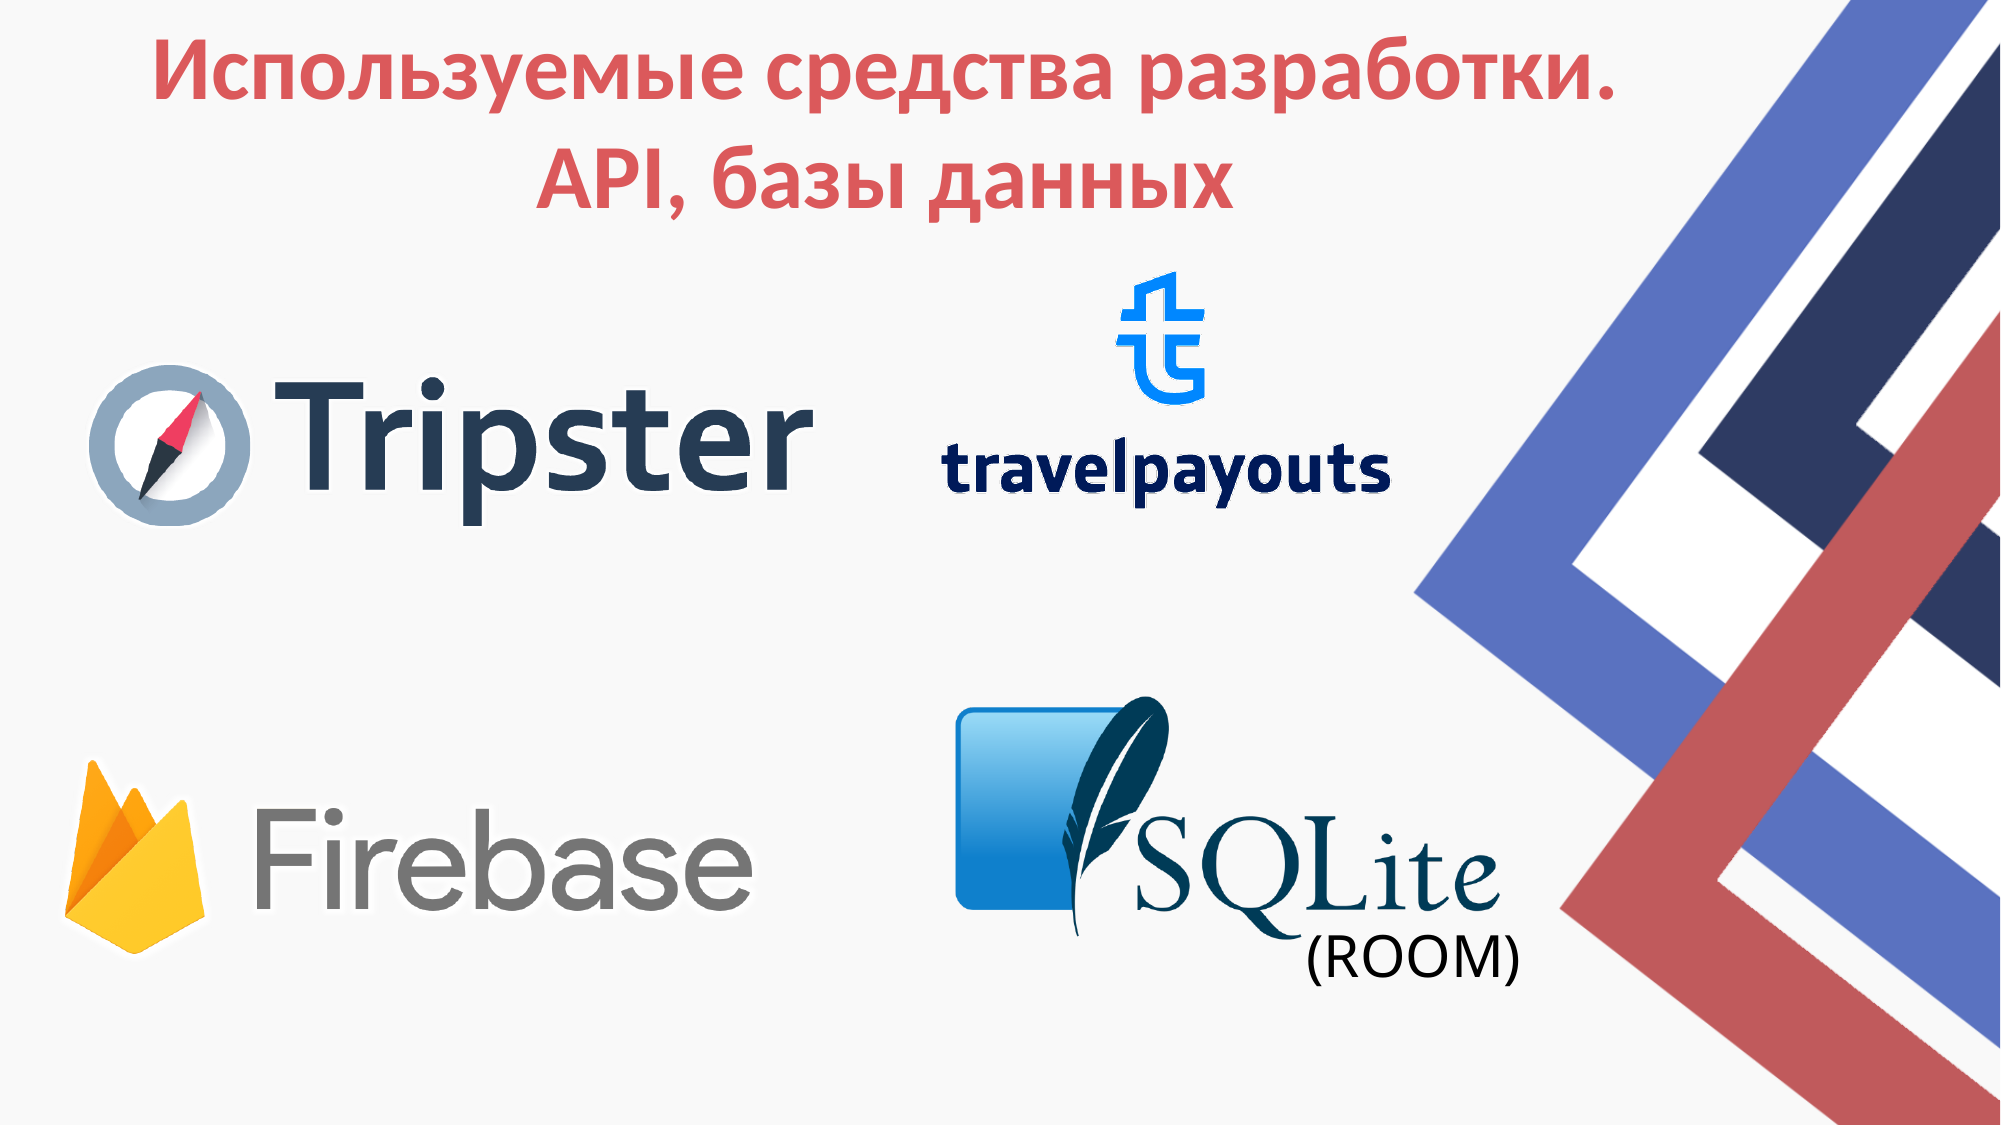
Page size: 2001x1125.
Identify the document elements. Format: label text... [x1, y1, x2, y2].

picture [0, 0, 2001, 1125]
text_box (ROOM) [1291, 911, 1537, 997]
text_box Используемые средства разработки. API, базы данных [63, 0, 1709, 235]
